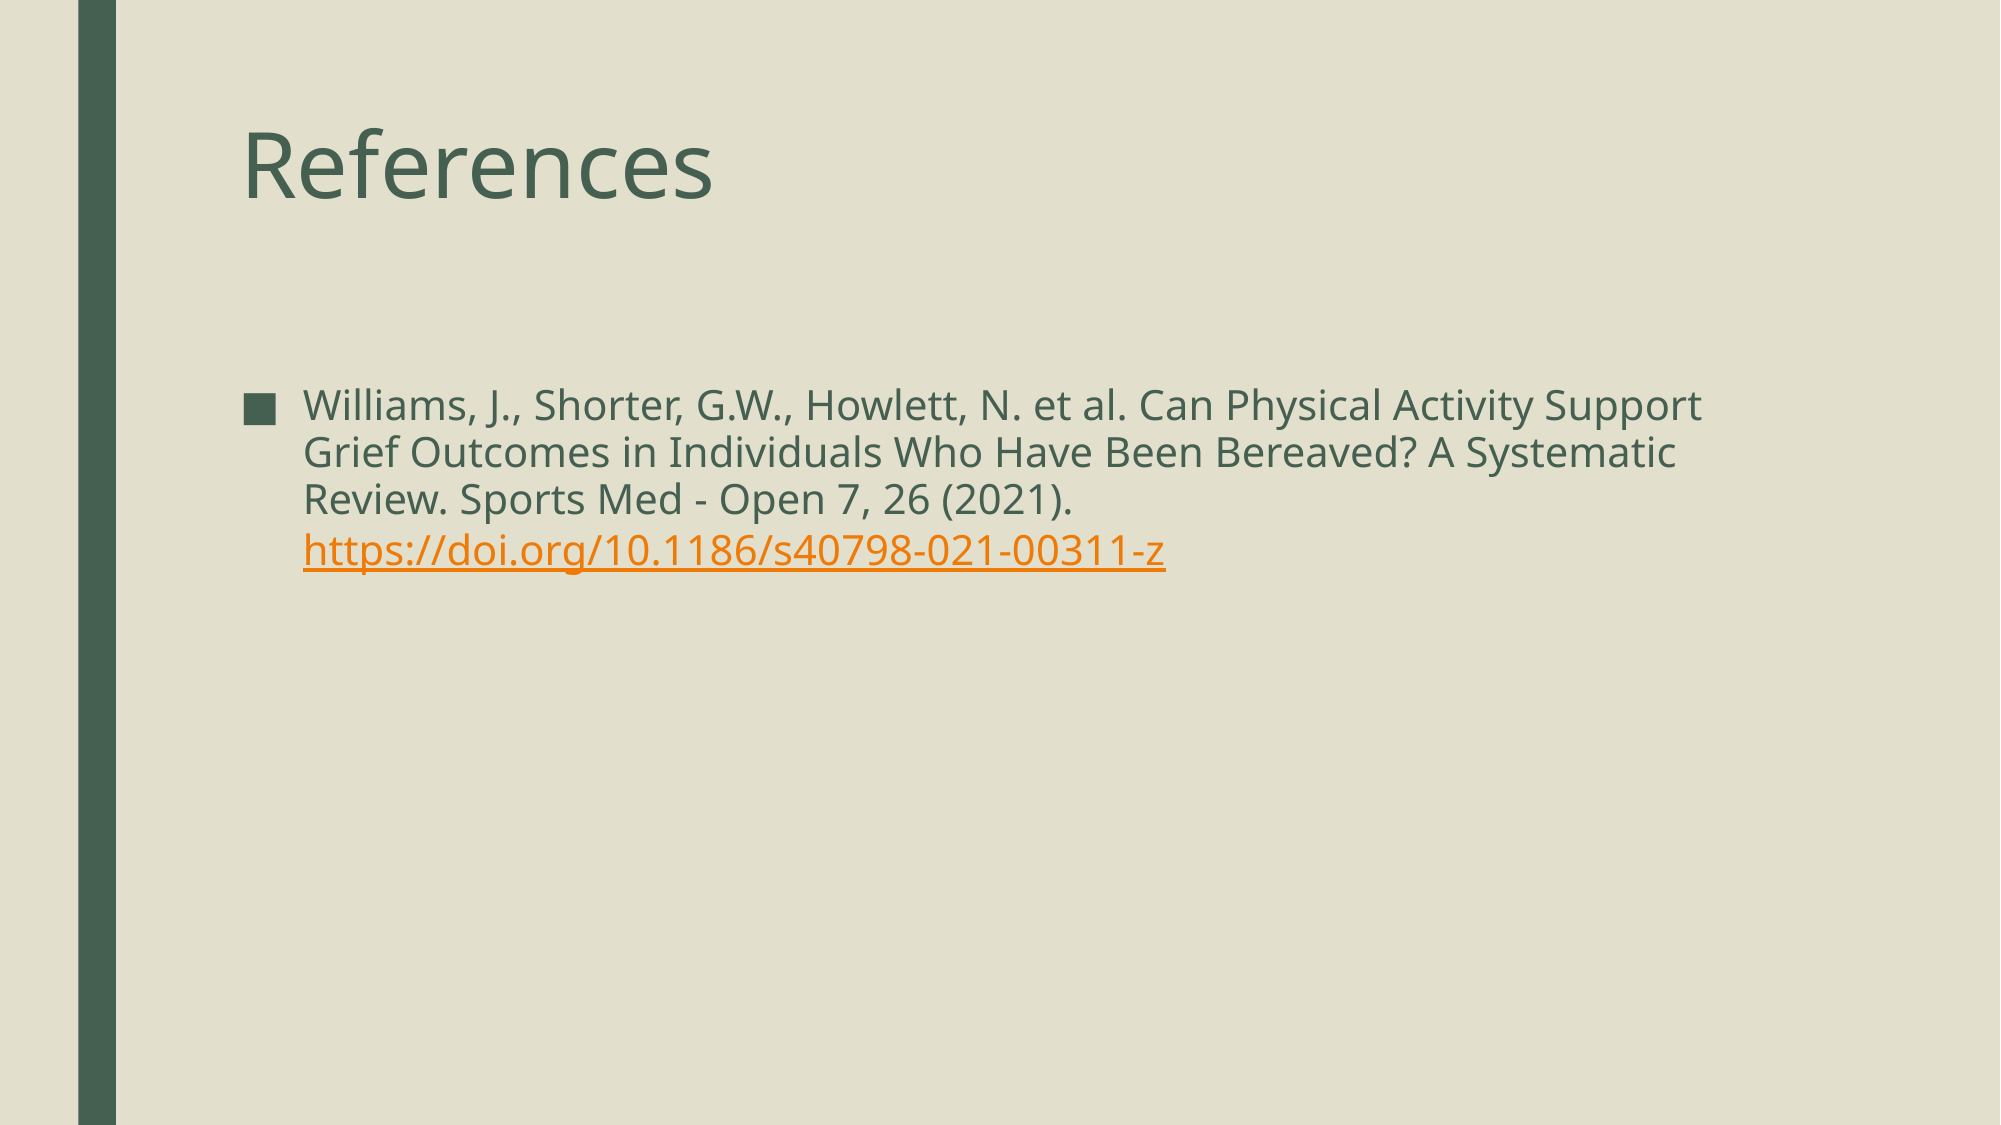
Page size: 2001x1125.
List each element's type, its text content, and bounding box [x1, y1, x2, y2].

list Williams, J., Shorter, G.W., Howlett, N. et al. Can Physical Activity Support Grief Outcomes in Individuals Who Have Been Bereaved? A Systematic Review. Sports Med - Open 7, 26 (2021). https://doi.org/10.1186/s40798-021-00311-z [225, 375, 1800, 963]
title References [225, 112, 1800, 357]
